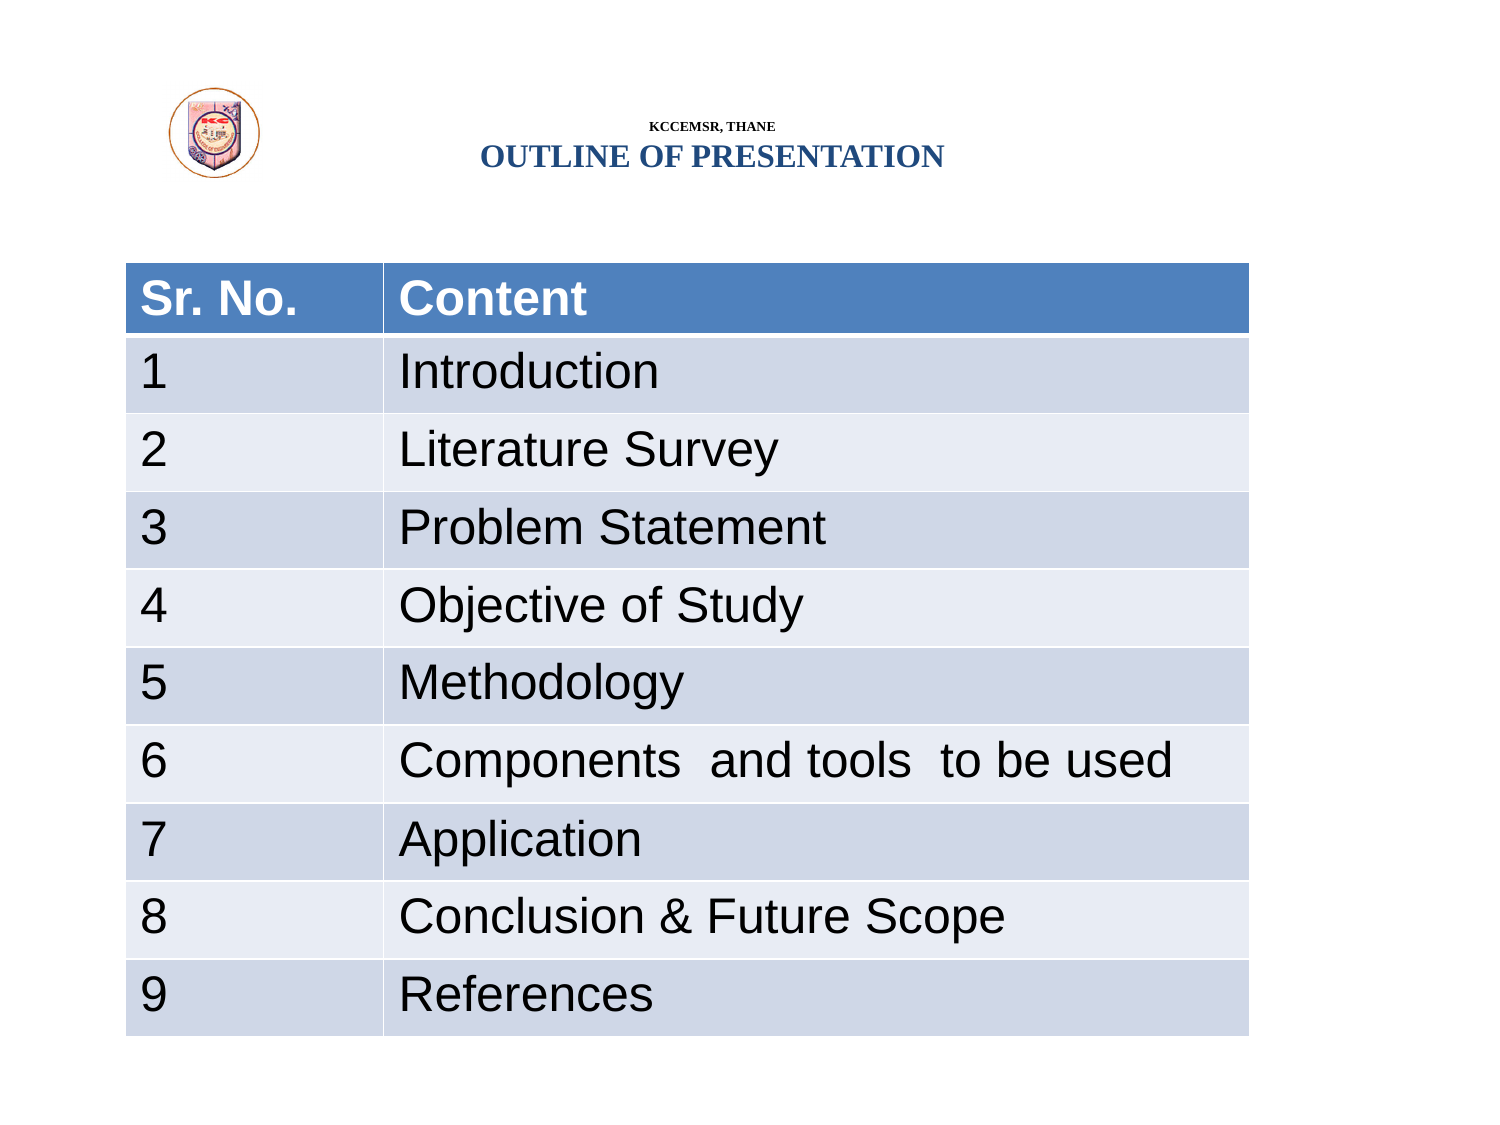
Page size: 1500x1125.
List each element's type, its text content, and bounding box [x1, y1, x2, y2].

table_cell Introduction [384, 338, 1249, 413]
table_cell 2 [126, 414, 383, 491]
picture [162, 81, 263, 182]
title KCCEMSR, THANE OUTLINE OF PRESENTATION [37, 87, 1388, 238]
table_header Sr. No. [126, 263, 383, 333]
table_cell 8 [126, 882, 383, 958]
table_cell Objective of Study [384, 570, 1249, 646]
table_cell 9 [126, 960, 383, 1036]
table_cell 1 [126, 338, 383, 413]
table_cell Components and tools to be used [384, 726, 1249, 802]
table_cell 3 [126, 492, 383, 568]
table_cell Application [384, 804, 1249, 880]
table_cell 6 [126, 726, 383, 802]
table_cell 4 [126, 570, 383, 646]
table_cell 5 [126, 648, 383, 724]
table_cell 7 [126, 804, 383, 880]
table_cell Methodology [384, 648, 1249, 724]
table_cell Conclusion & Future Scope [384, 882, 1249, 958]
table_header Content [384, 263, 1249, 333]
table_cell Literature Survey [384, 414, 1249, 491]
table_cell References [384, 960, 1249, 1036]
table_cell Problem Statement [384, 492, 1249, 568]
